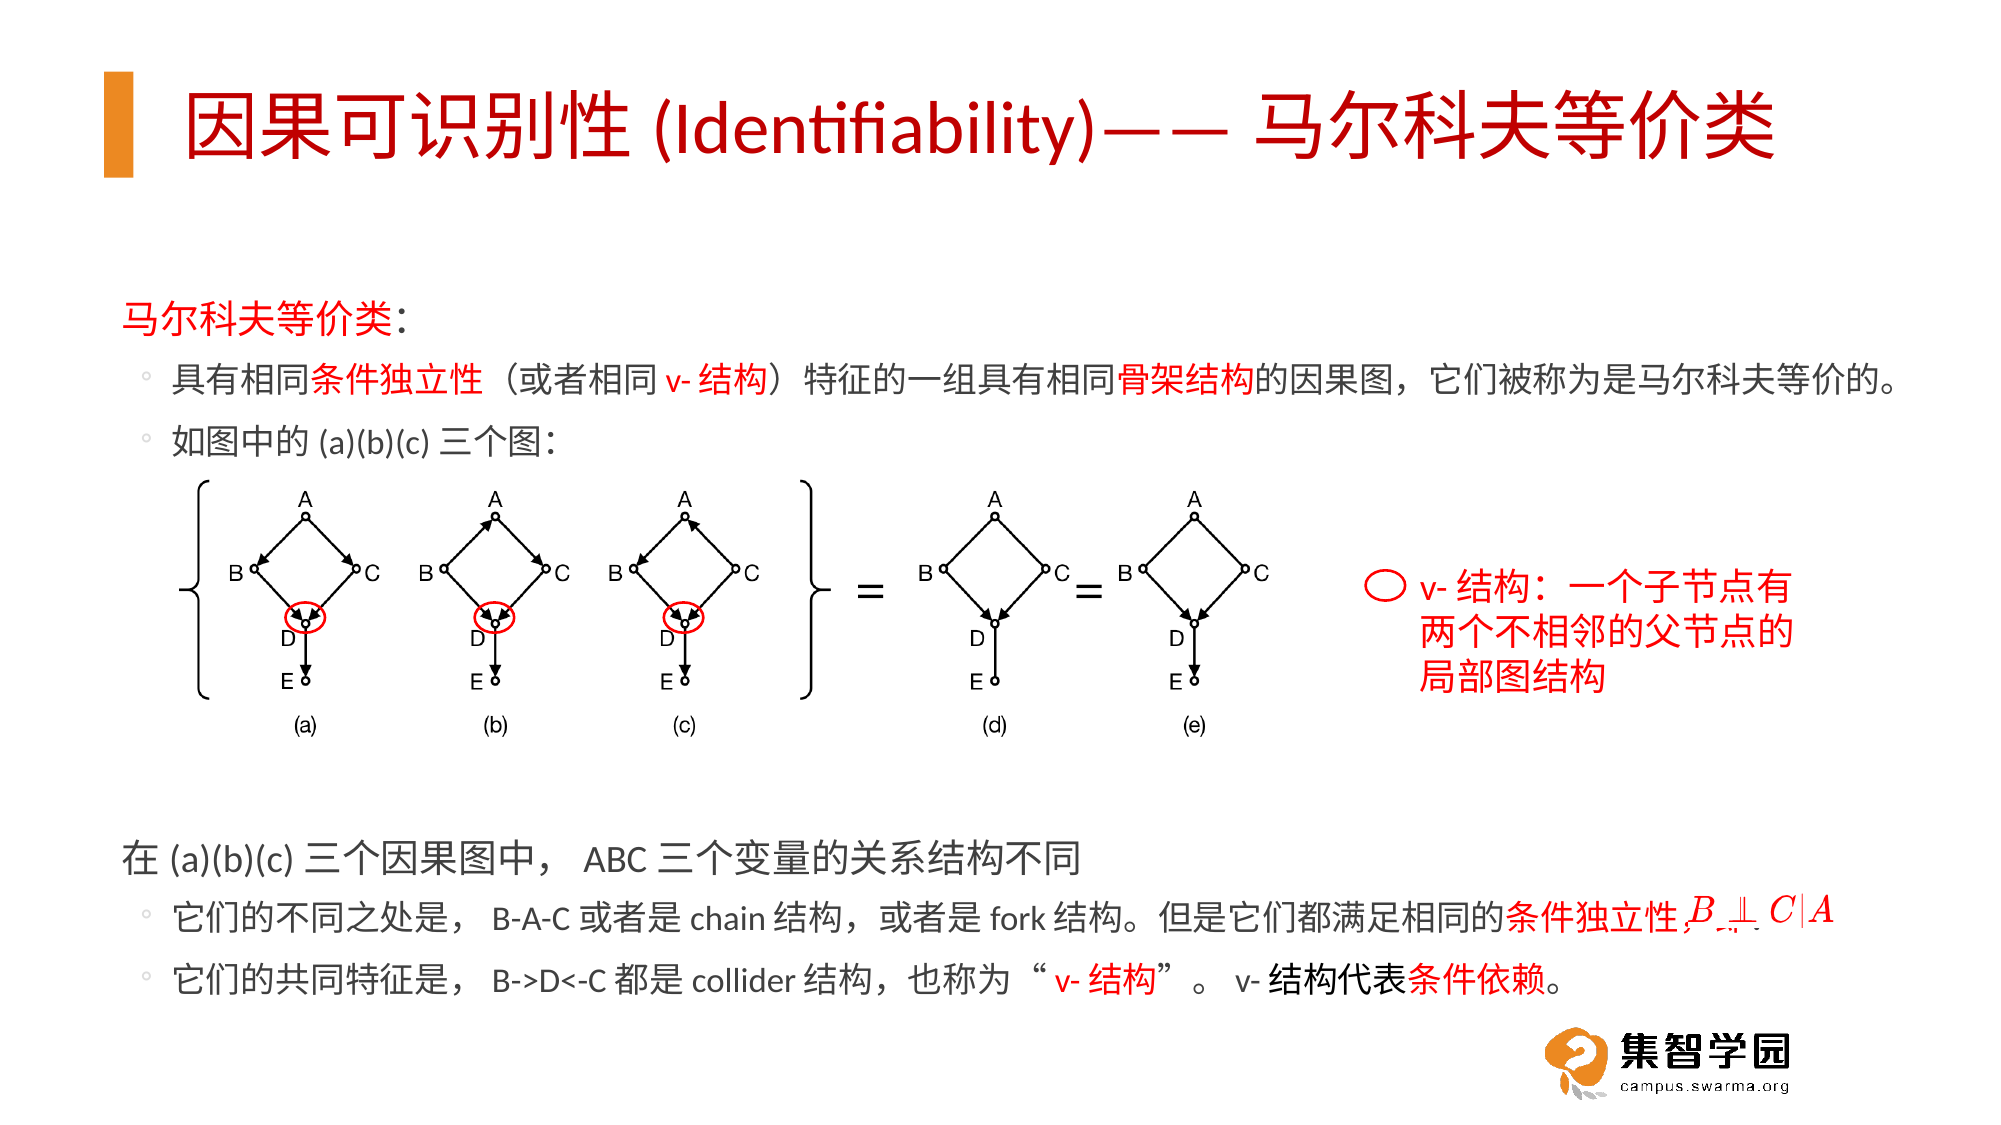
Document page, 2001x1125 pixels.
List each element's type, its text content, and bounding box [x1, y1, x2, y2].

text_box v-结构：一个子节点有两个不相邻的父节点的局部图结构 [1405, 555, 1812, 705]
list 马尔科夫等价类： 具有相同条件独立性（或者相同v-结构）特征的一组具有相同骨架结构的因果图，它们被称为是马尔科夫等价的。 如图中的(a)(b)(c)三个图： 在(a)(b)(c)三个因果图中，ABC三个变量的关系结构不同 它们的不同之处是，B-A-C或者是chain结构，或者是fork结构。但是它们都满足相同的条件独立性，即： 它们的共同特征是，B->D<-C都是collider结构，也称为“v-结构”。v-结构代表条件依赖。 [106, 278, 1891, 1045]
picture [167, 469, 1281, 755]
text_box [1364, 569, 1405, 602]
text_box 因果可识别性(Identifiability)——马尔科夫等价类 [168, 71, 1850, 177]
picture [1687, 890, 1835, 928]
picture [1527, 963, 1811, 1125]
text_box [103, 70, 135, 179]
